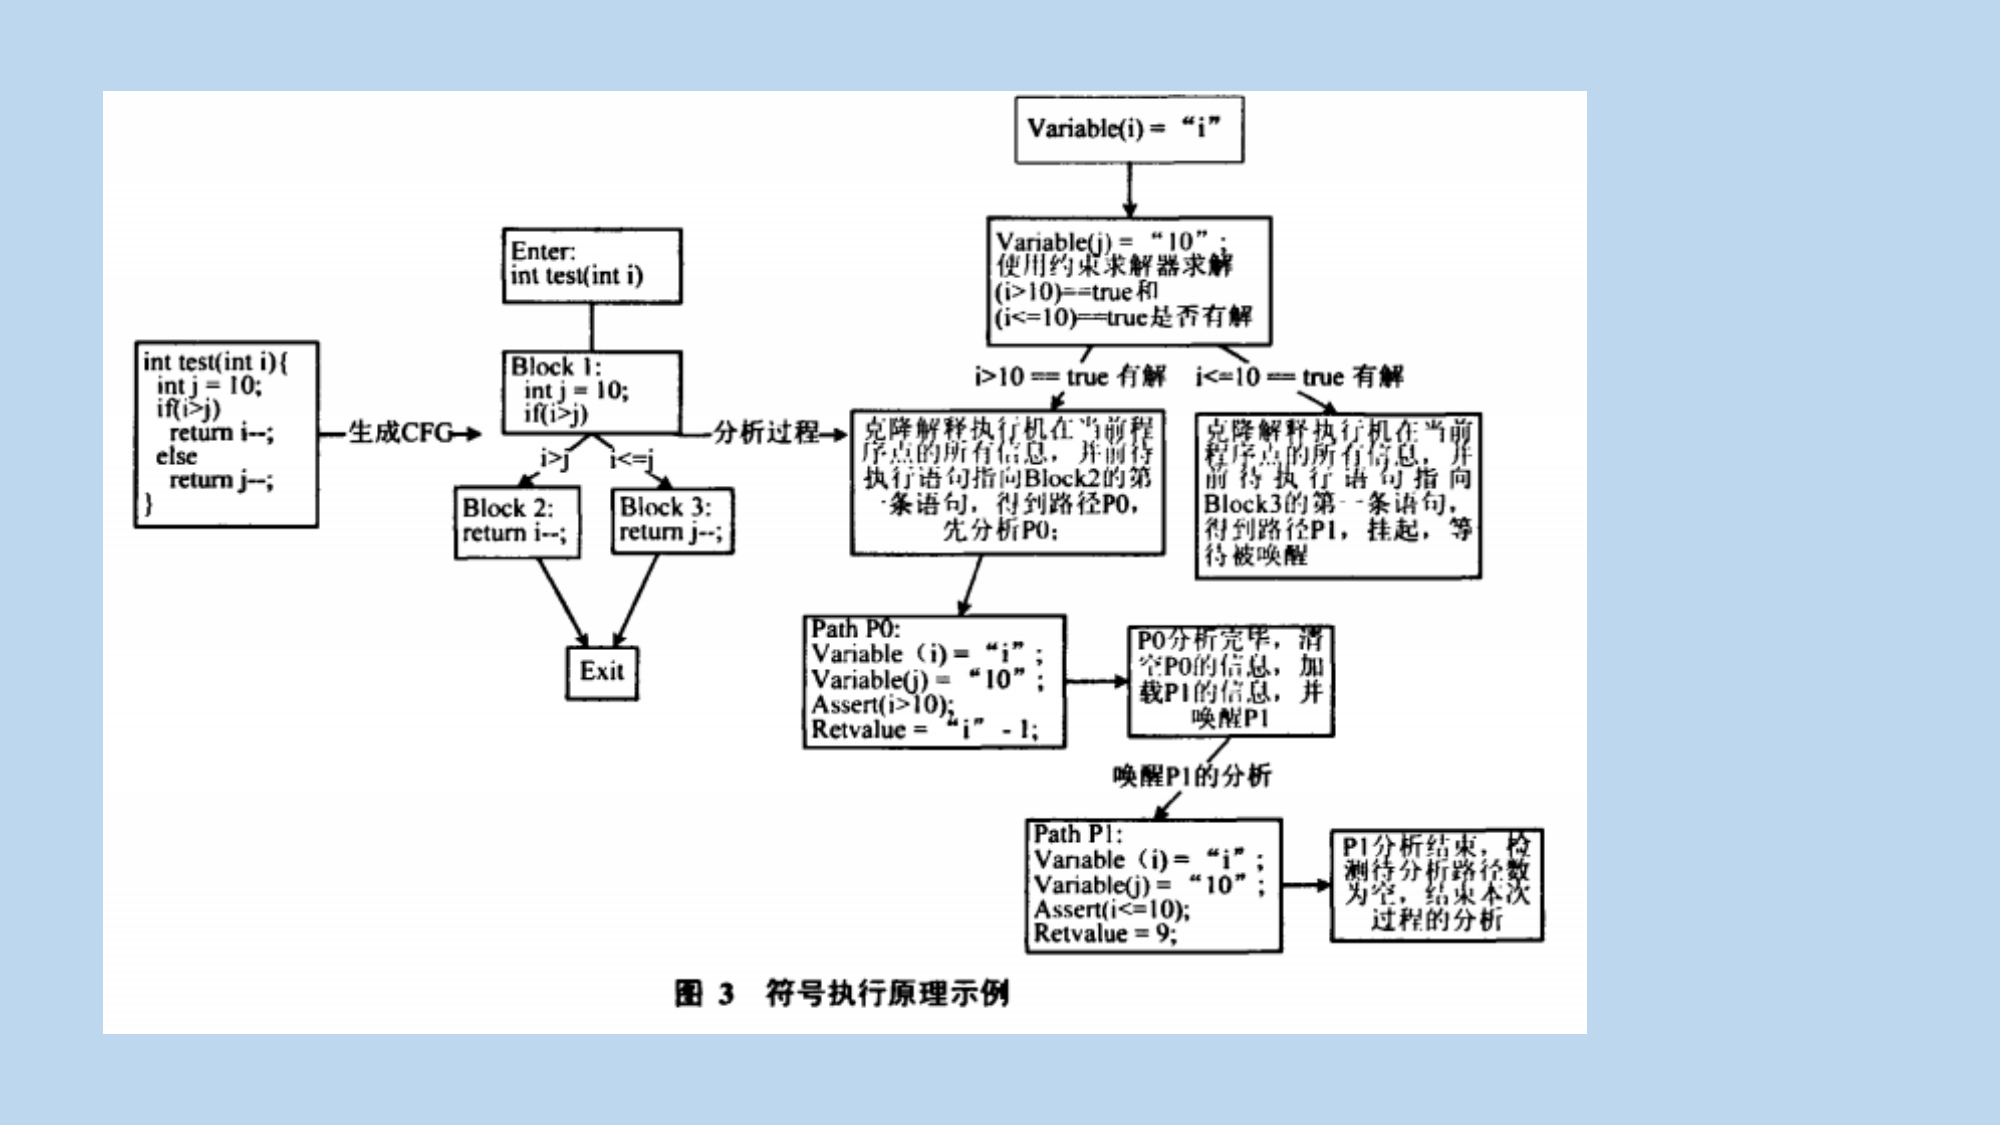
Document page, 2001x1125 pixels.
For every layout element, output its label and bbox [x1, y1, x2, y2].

picture [103, 91, 1587, 1034]
